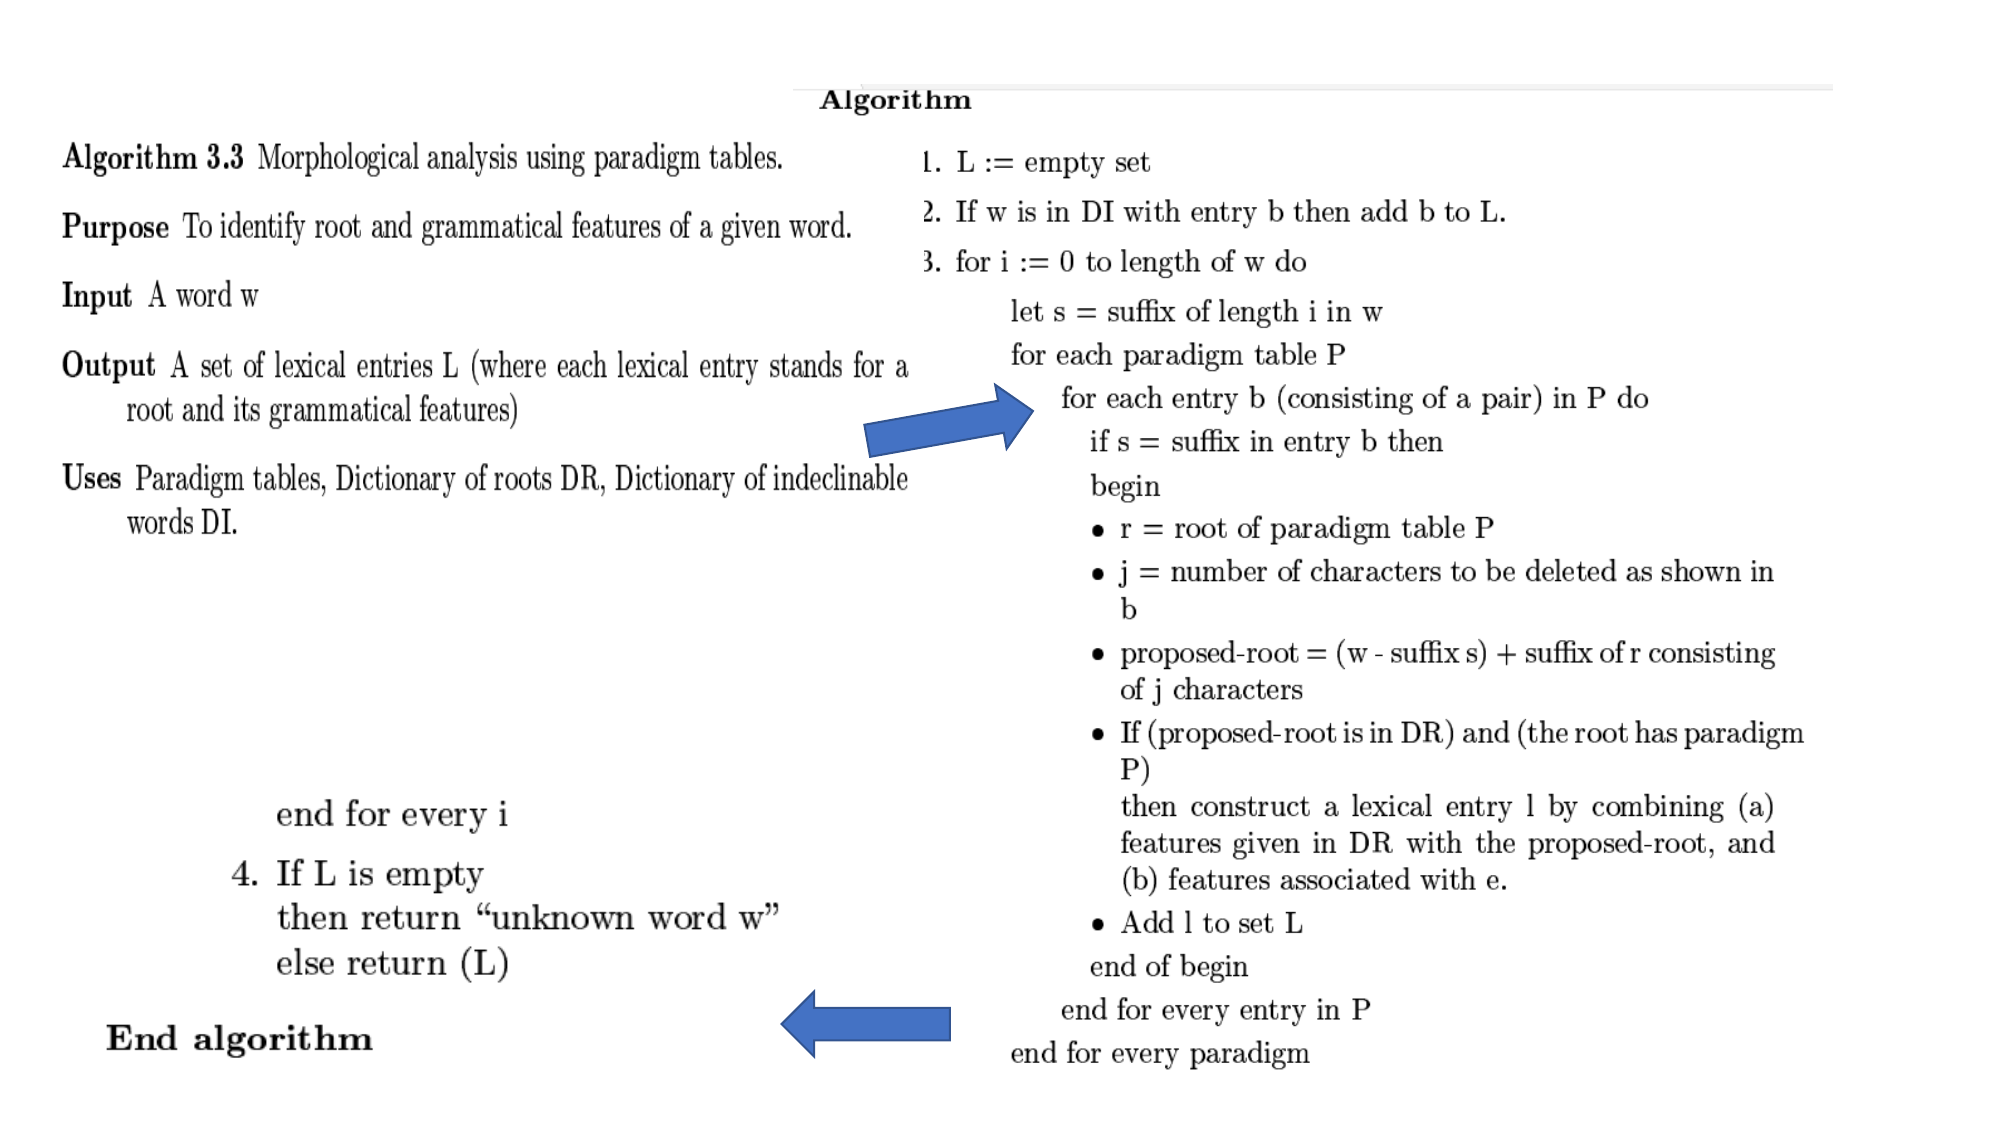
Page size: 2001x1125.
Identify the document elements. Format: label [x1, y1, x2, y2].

picture [82, 776, 808, 1105]
list [793, 84, 1833, 1105]
picture [46, 133, 924, 578]
